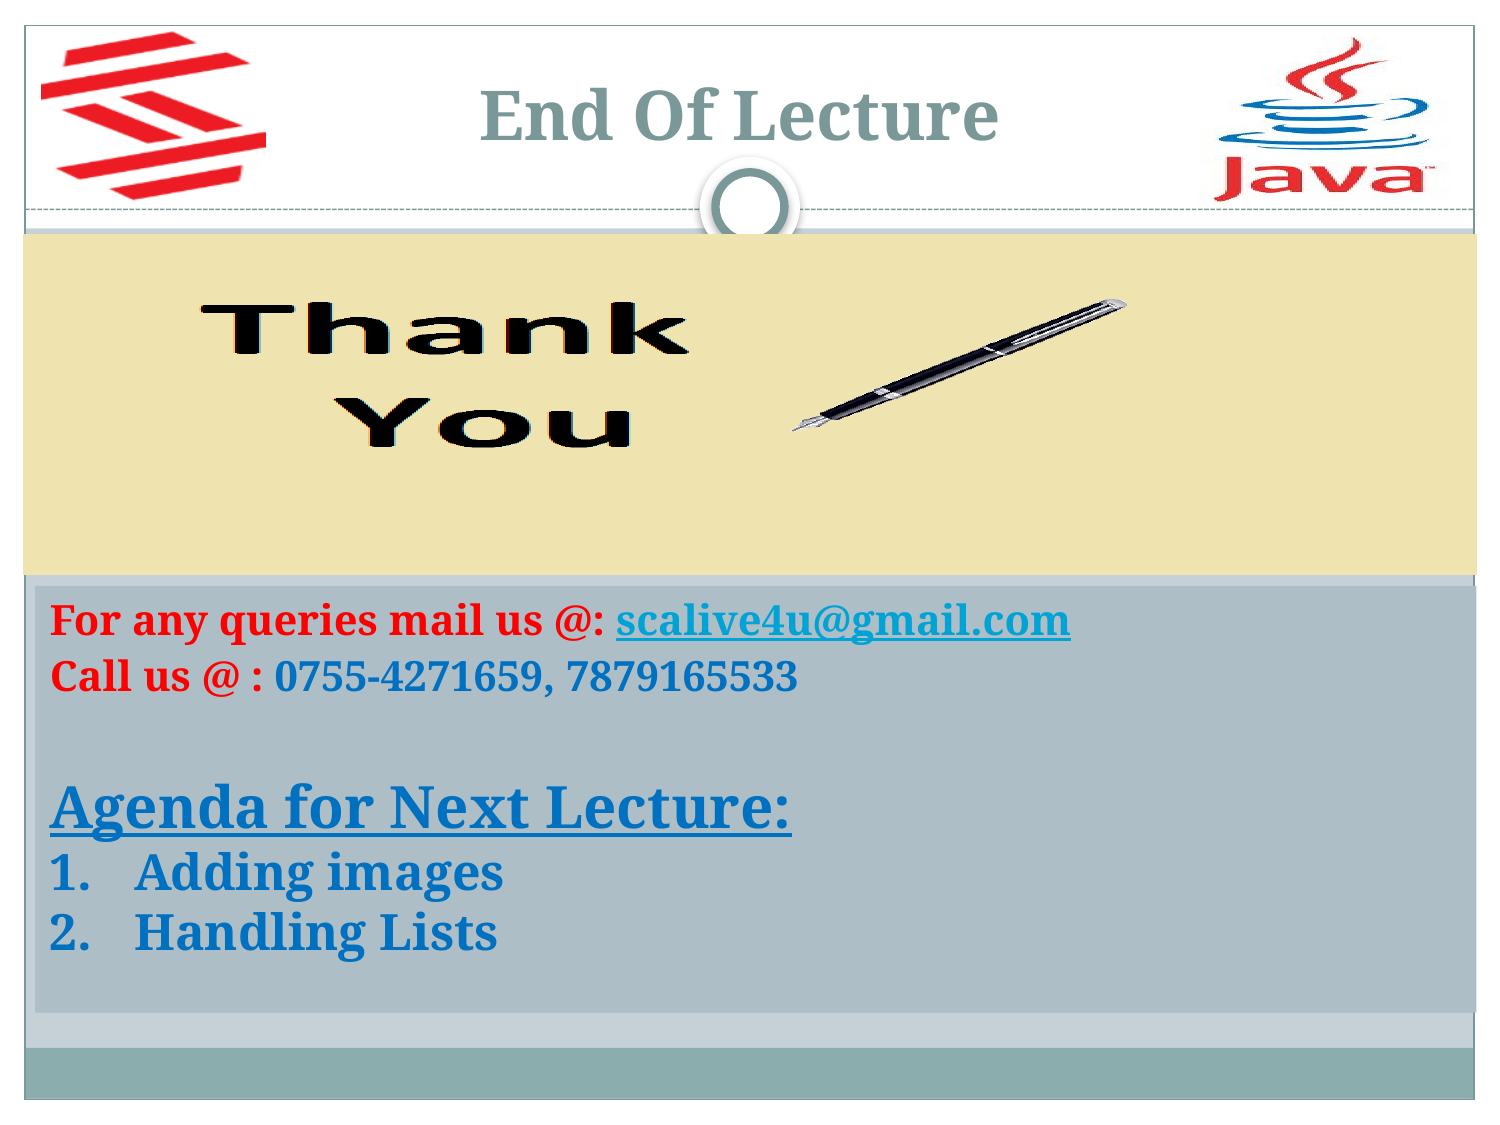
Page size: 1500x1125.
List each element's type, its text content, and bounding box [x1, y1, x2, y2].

picture [1163, 30, 1471, 209]
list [23, 234, 1477, 575]
title End Of Lecture [272, 37, 1157, 162]
picture [40, 30, 266, 209]
text_box For any queries mail us @: scalive4u@gmail.com Call us @ : 0755-4271659, 7879165533 Agenda for Next Lecture: Adding images Handling Lists [35, 585, 1477, 1013]
